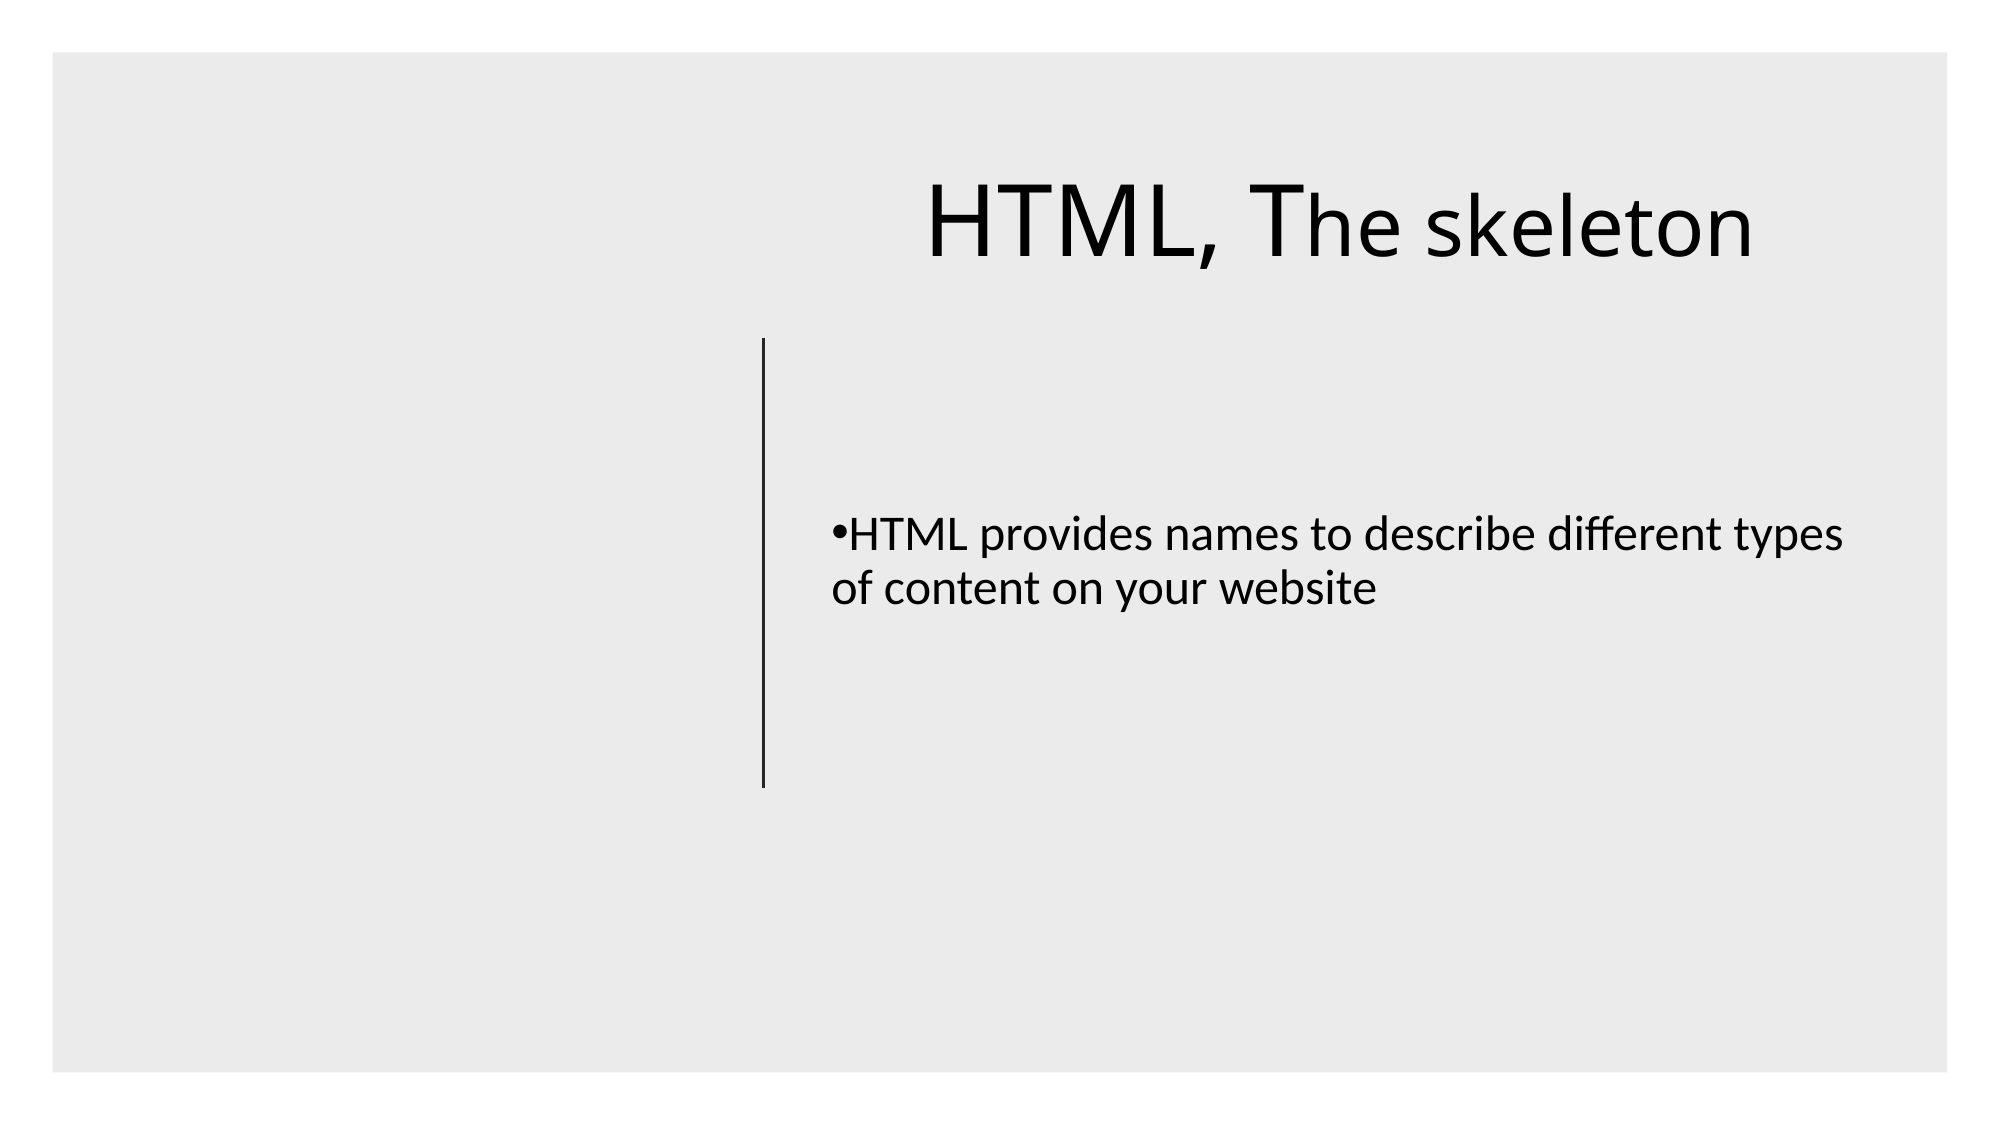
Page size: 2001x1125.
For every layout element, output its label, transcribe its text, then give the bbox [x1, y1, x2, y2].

list HTML provides names to describe different types of content on your website [816, 337, 1863, 786]
title HTML, The skeleton [816, 134, 1864, 314]
text_box [52, 51, 1948, 1073]
